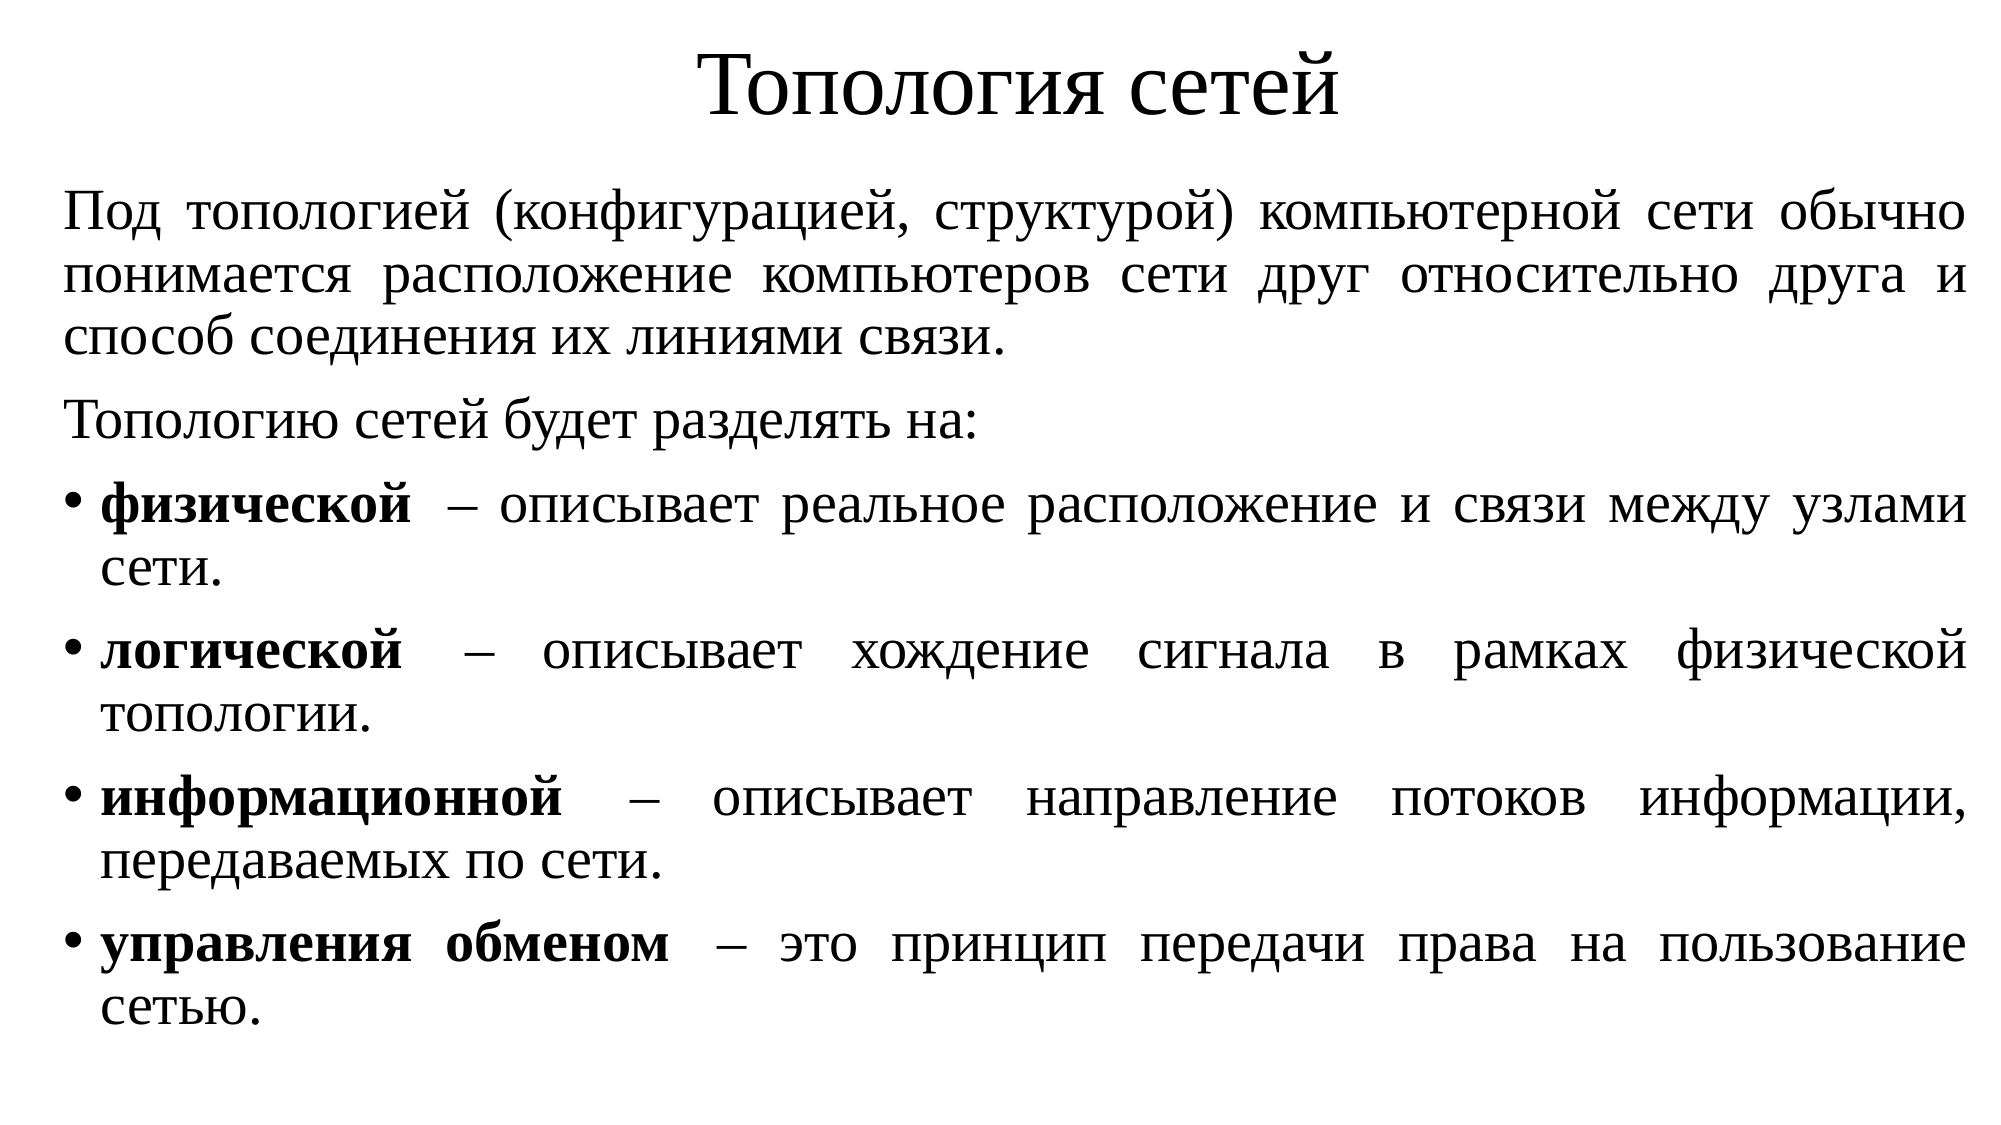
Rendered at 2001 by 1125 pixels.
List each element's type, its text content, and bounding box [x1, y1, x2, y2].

list Под топологией (конфигурацией, структурой) компьютерной сети обычно понимается расположение компьютеров сети друг относительно друга и способ соединения их линиями связи. Топологию сетей будет разделять на: физической – описывает реальное расположение и связи между узлами сети. логической – описывает хождение сигнала в рамках физической топологии. информационной – описывает направление потоков информации, передаваемых по сети. управления обменом – это принцип передачи права на пользование сетью. [48, 171, 1984, 1102]
title Топология сетей [222, 22, 1816, 147]
